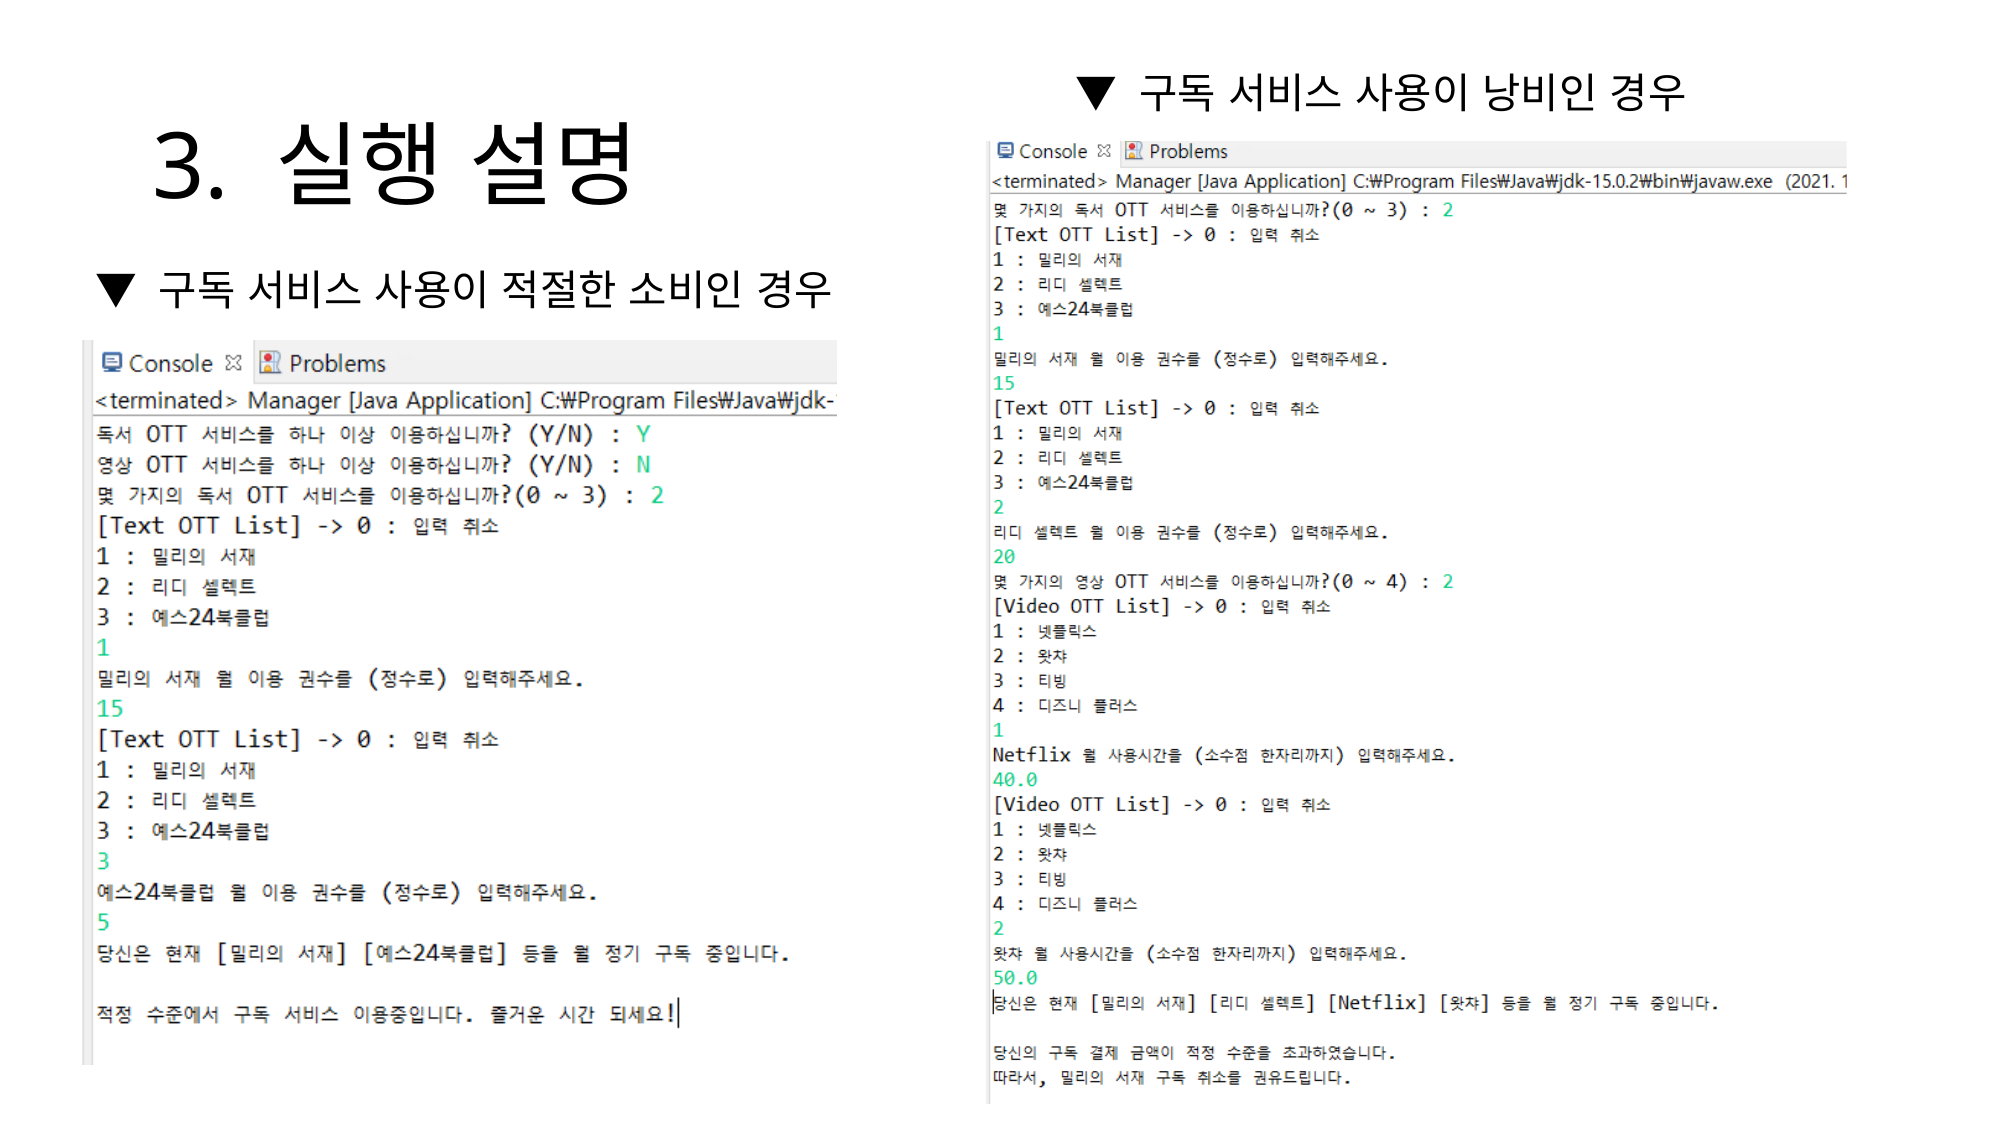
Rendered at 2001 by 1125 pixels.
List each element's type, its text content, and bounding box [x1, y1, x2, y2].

title 3. 실행 설명 [137, 59, 1863, 278]
picture [80, 340, 837, 1065]
picture [985, 141, 1847, 1104]
text_box ▼ 구독 서비스 사용이 낭비인 경우 [1061, 59, 1786, 125]
text_box ▼ 구독 서비스 사용이 적절한 소비인 경우 [80, 256, 907, 322]
